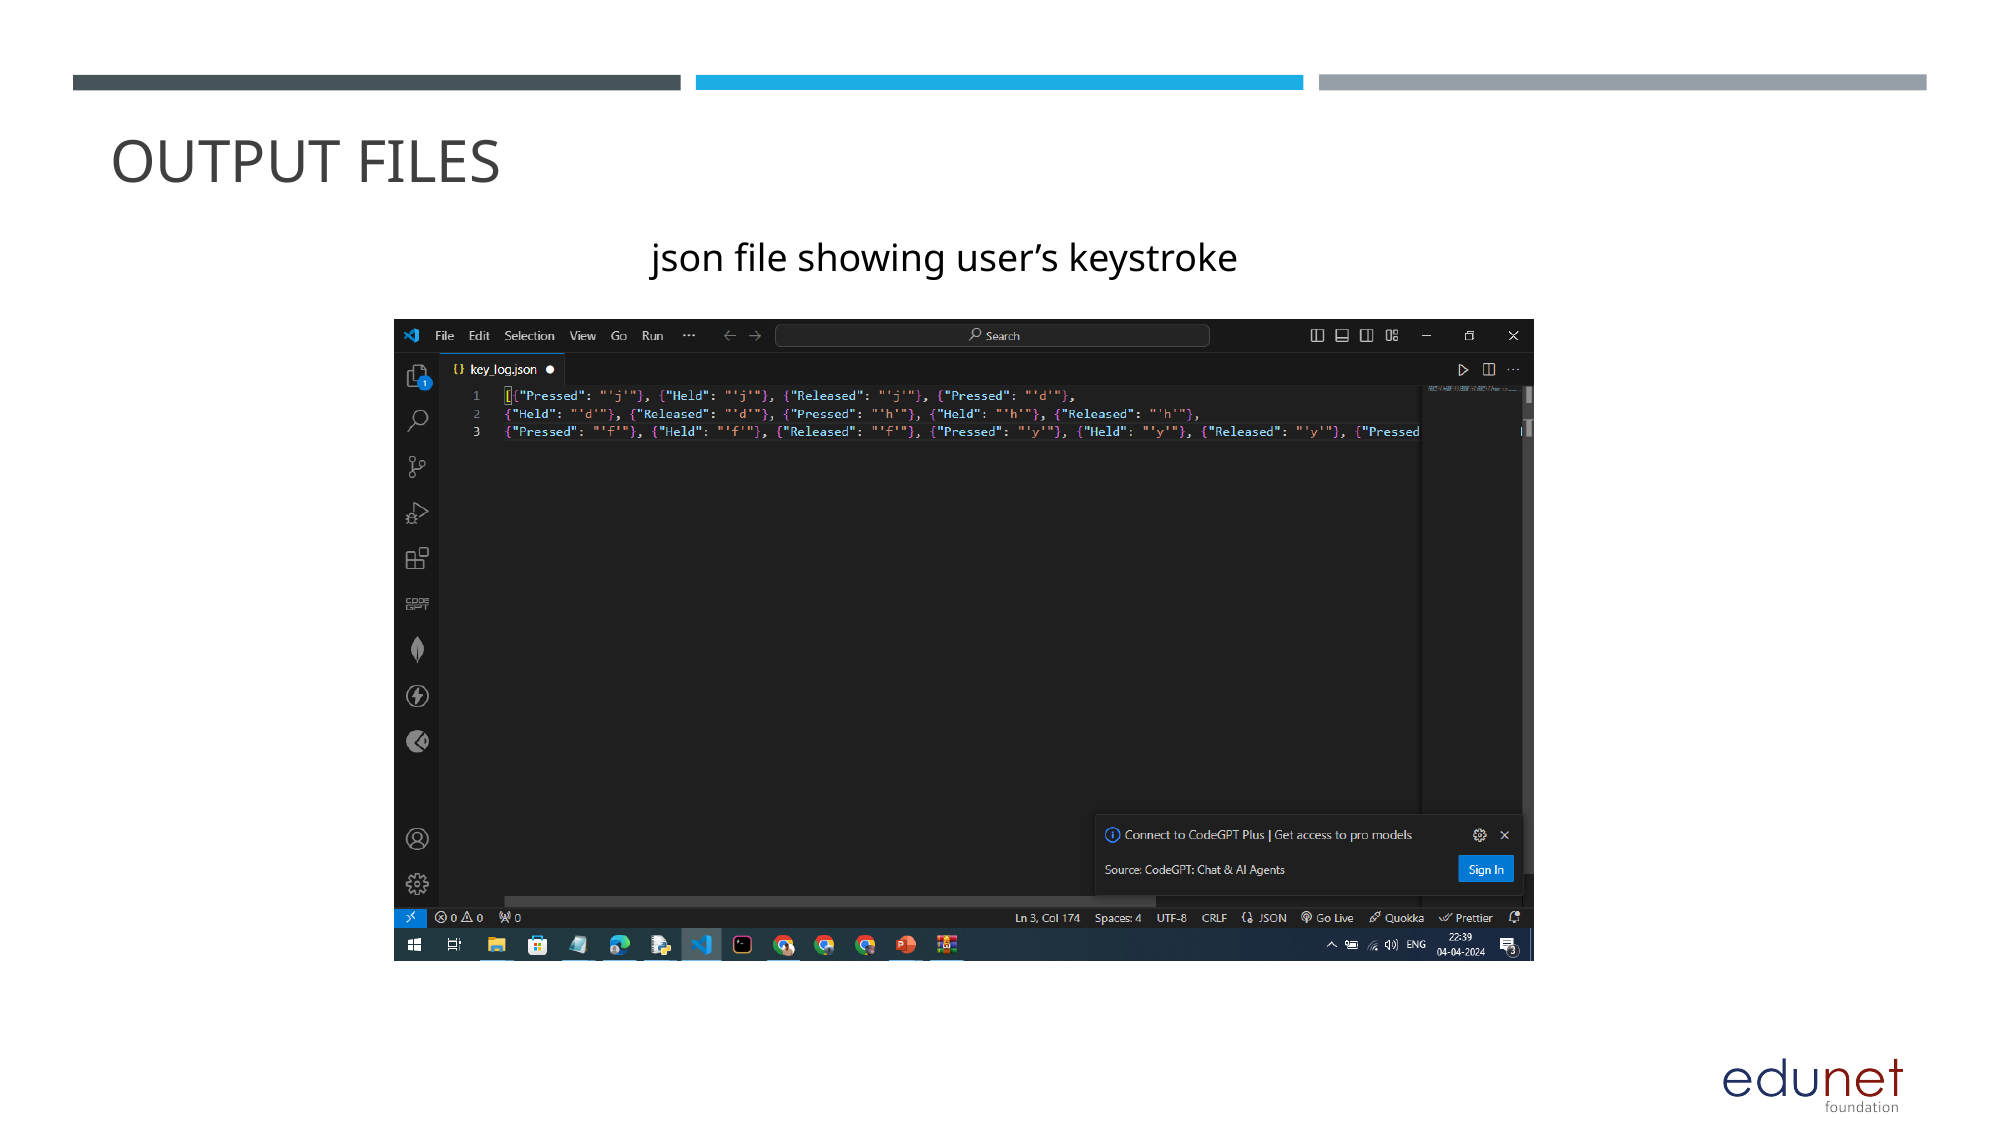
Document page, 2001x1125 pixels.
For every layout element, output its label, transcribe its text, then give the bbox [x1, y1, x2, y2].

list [393, 319, 1535, 961]
picture [1719, 1056, 1905, 1116]
text_box json file showing user’s keystroke [636, 225, 1274, 286]
title OUTPUT FILES [95, 115, 1905, 203]
